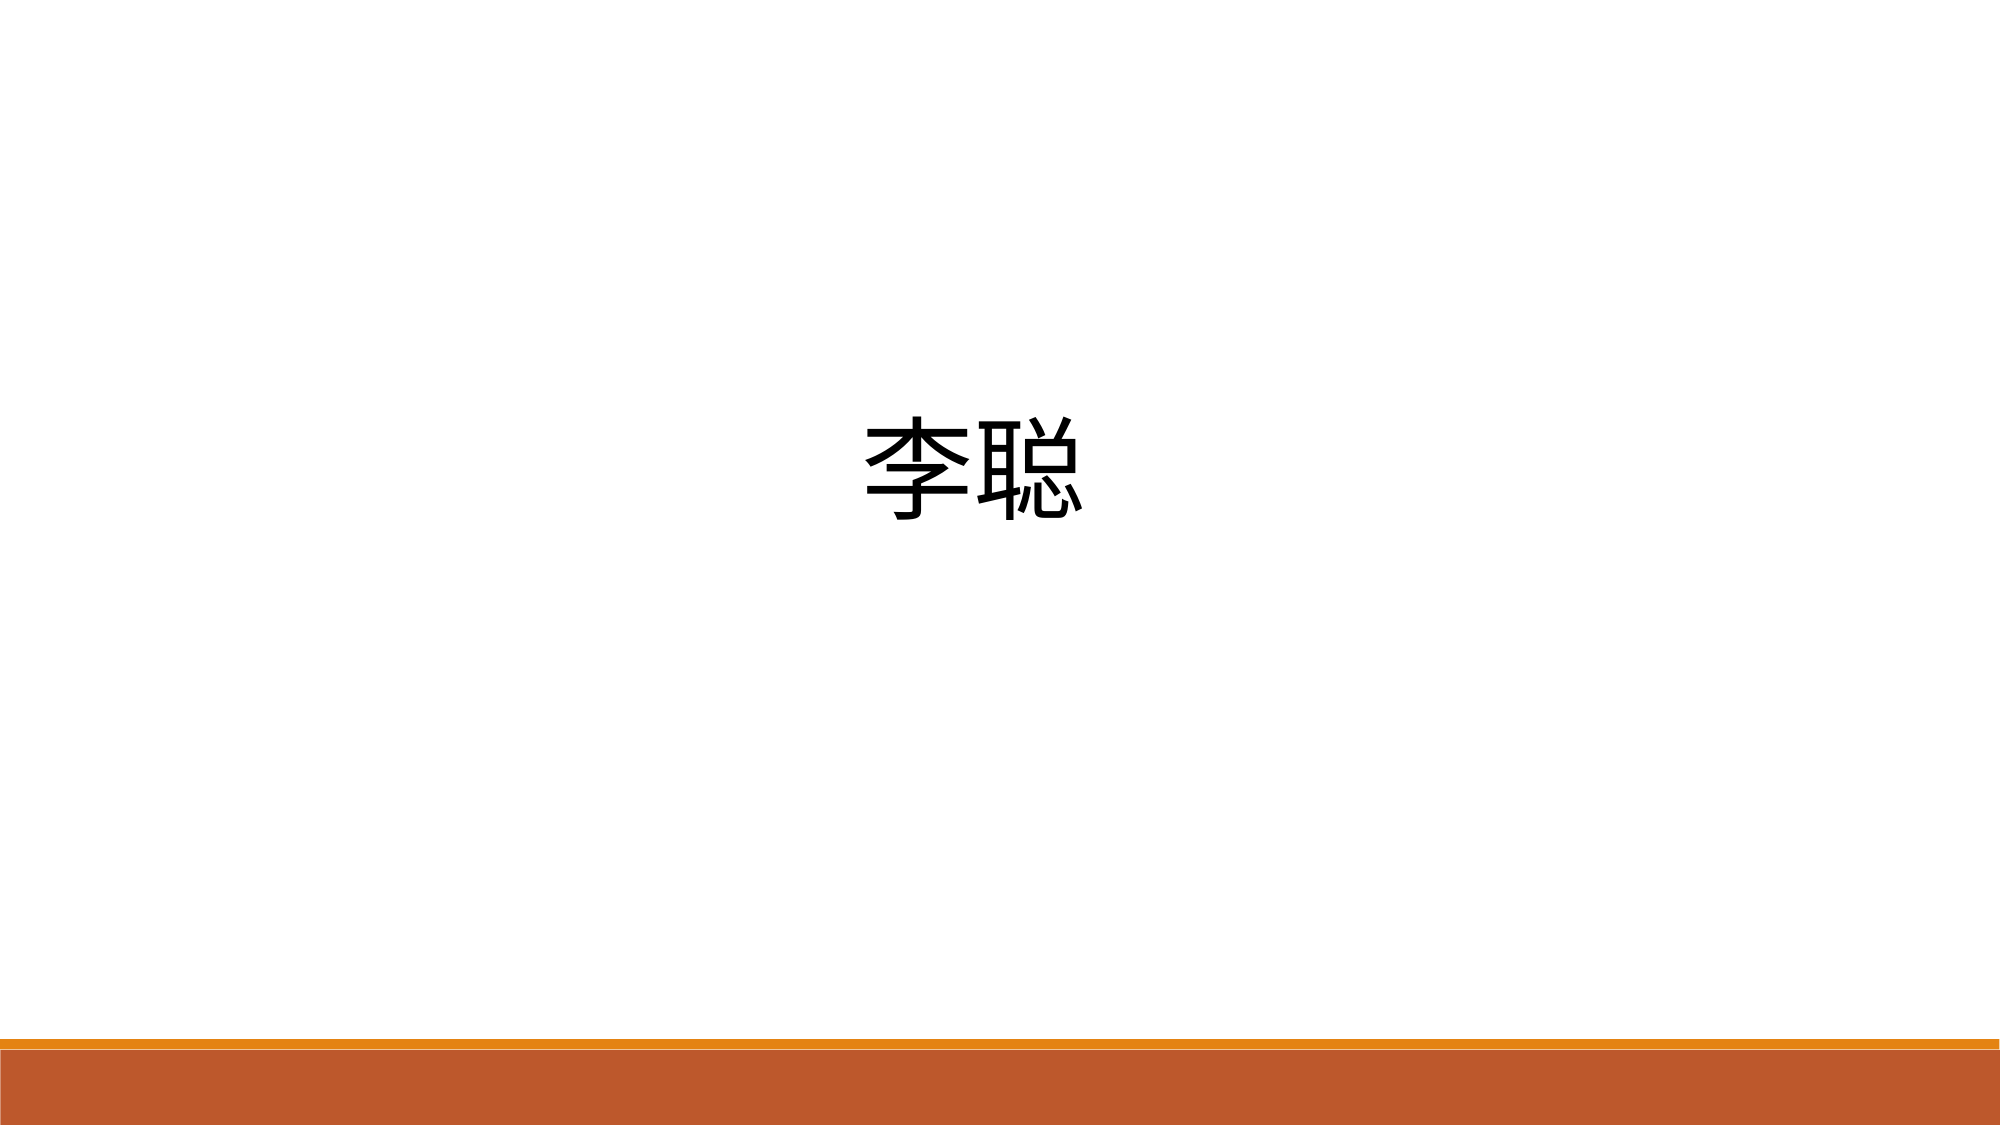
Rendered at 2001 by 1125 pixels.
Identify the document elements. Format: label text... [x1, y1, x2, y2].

text_box 李聪 [846, 391, 1106, 542]
